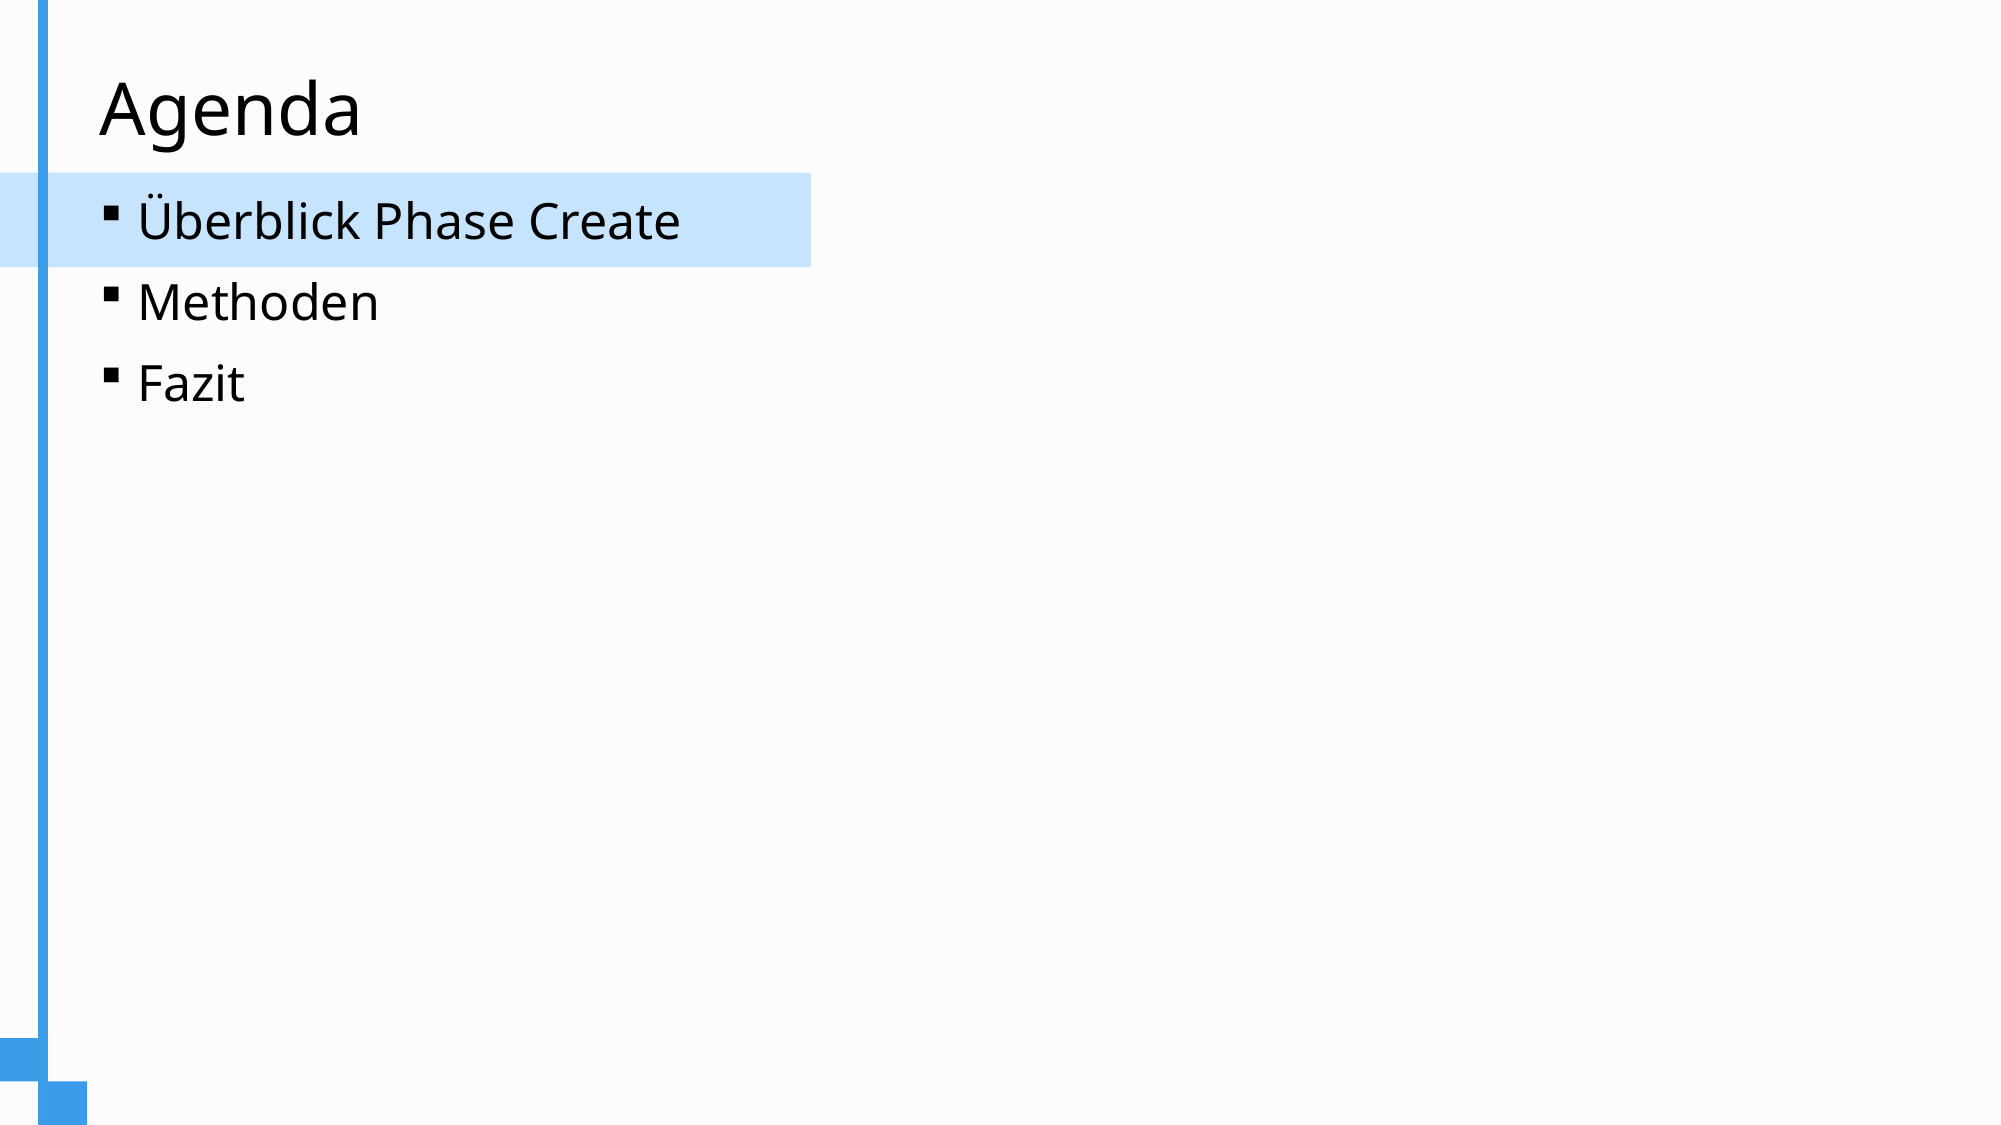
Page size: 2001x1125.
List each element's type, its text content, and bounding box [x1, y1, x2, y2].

text_box [48, 172, 812, 268]
title Agenda [84, 64, 1810, 132]
text_box [0, 172, 38, 268]
list Überblick Phase Create Methoden Fazit [84, 182, 1185, 988]
